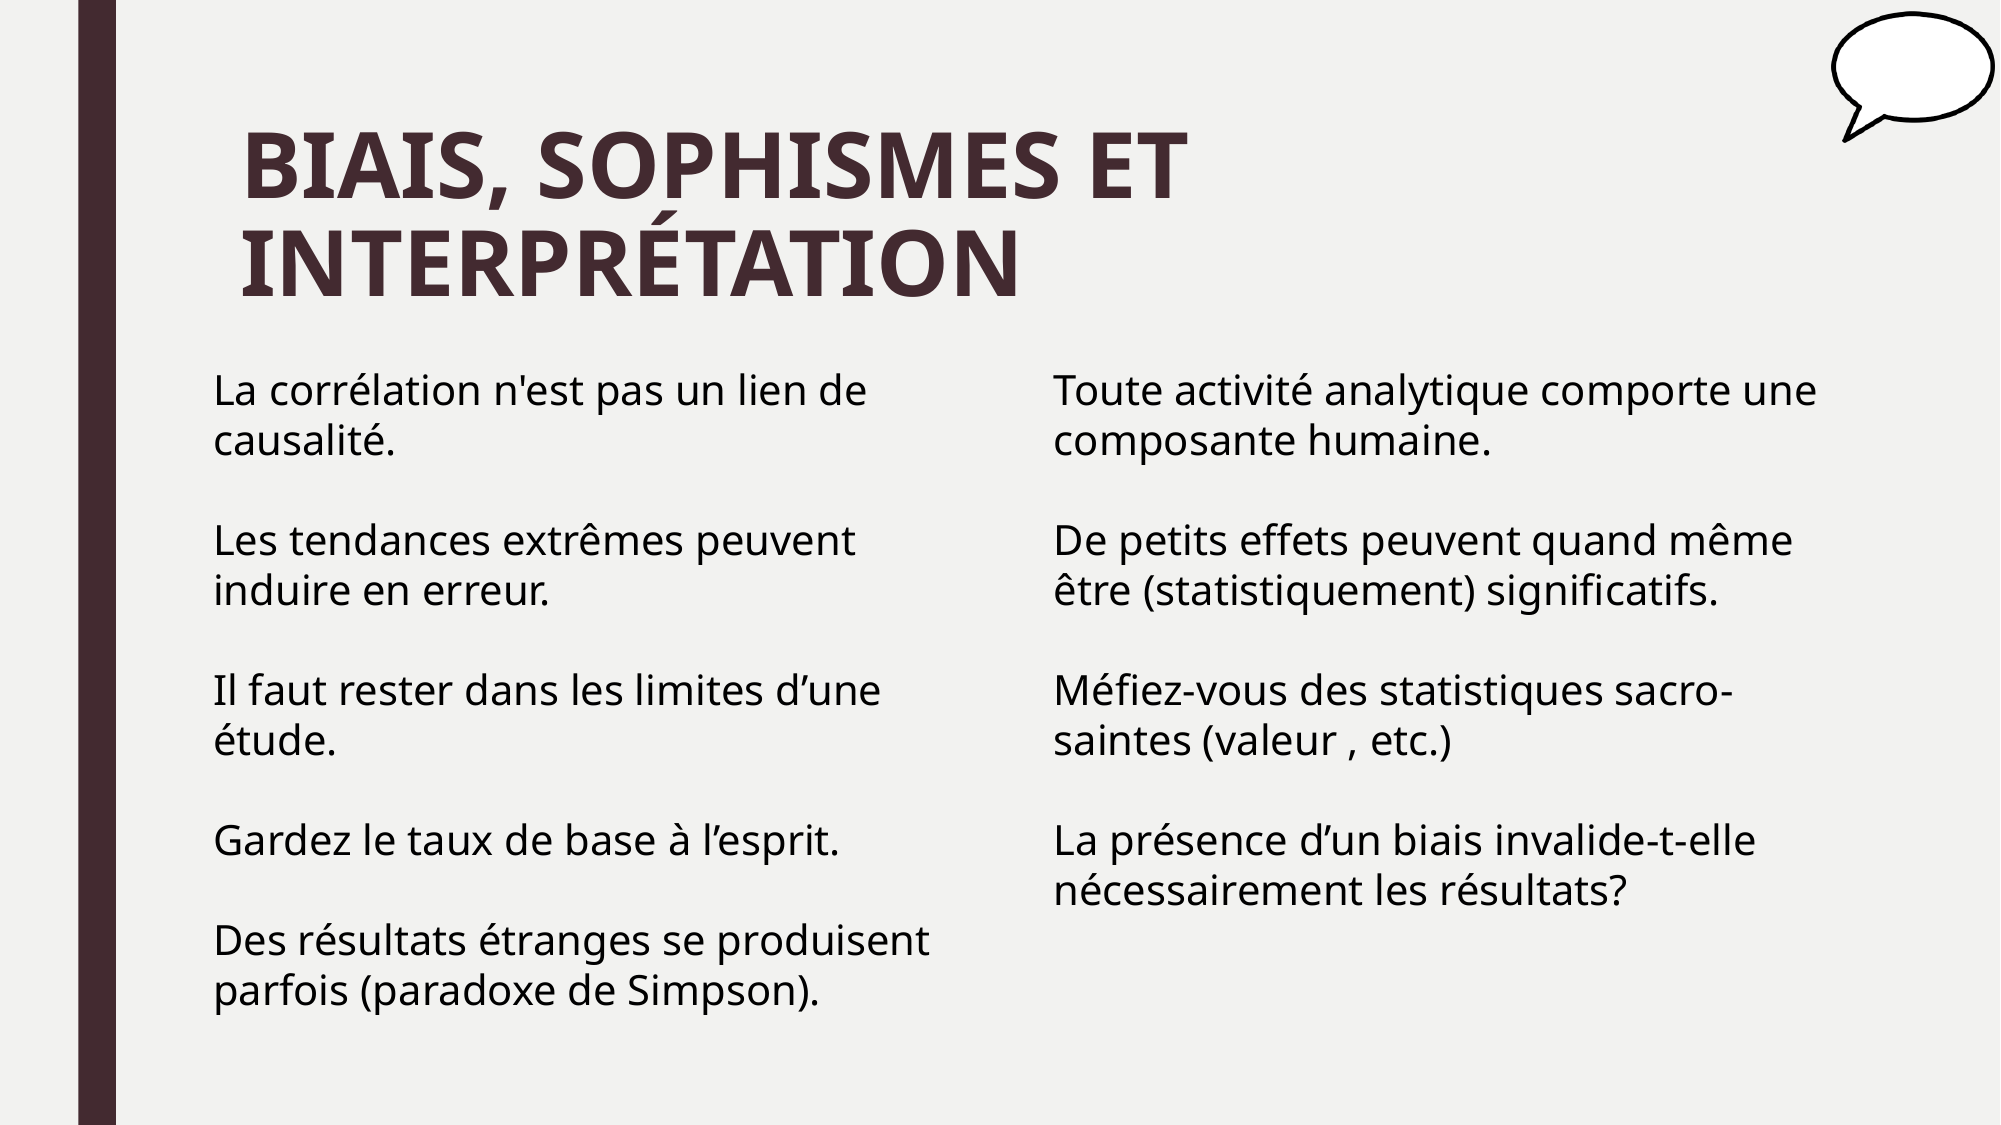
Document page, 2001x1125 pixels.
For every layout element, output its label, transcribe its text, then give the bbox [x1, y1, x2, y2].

text_box La corrélation n'est pas un lien de causalité. Les tendances extrêmes peuvent induire en erreur. Il faut rester dans les limites d’une étude. Gardez le taux de base à l’esprit. Des résultats étranges se produisent parfois (paradoxe de Simpson). [198, 356, 1013, 1022]
title BIAIS, SOPHISMES ET INTERPRÉTATION [225, 112, 1800, 357]
list La dimension humaine de toute activité analytique. Un petit effet peut être (statistiquement) significatif. Attention aux statistiques sacro-saintes (valeurs-p, etc.). Le biais invalide-t-il nécessairement les résultats ? [1013, 375, 1880, 963]
text_box [1039, 356, 1906, 927]
picture [1831, 11, 1995, 144]
